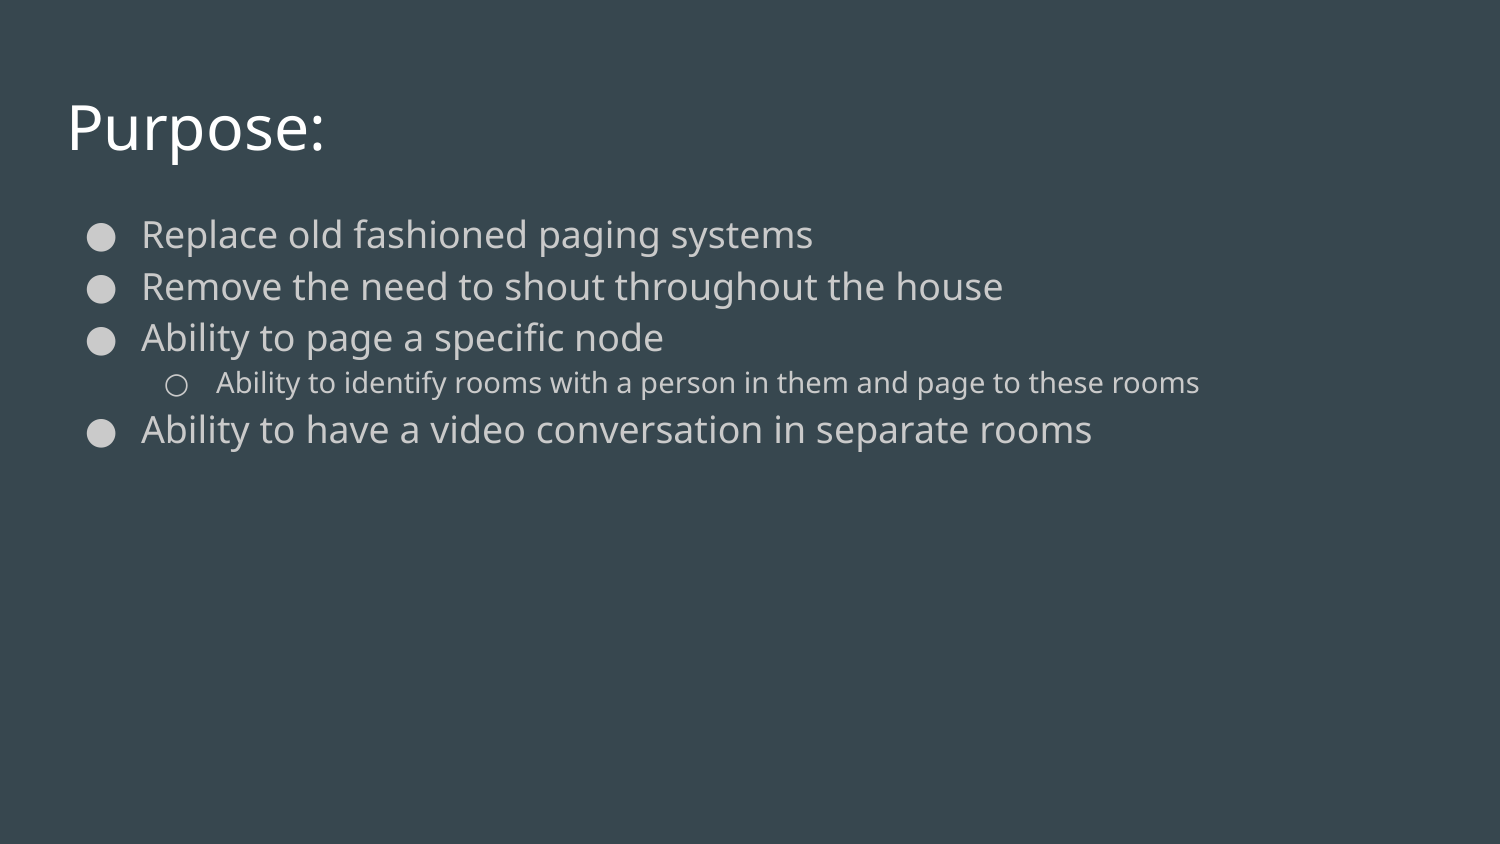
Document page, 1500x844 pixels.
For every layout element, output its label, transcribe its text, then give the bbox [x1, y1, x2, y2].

title Purpose: [51, 72, 1449, 167]
list Replace old fashioned paging systems Remove the need to shout throughout the house Ability to page a specific node Ability to identify rooms with a person in them and page to these rooms Ability to have a video conversation in separate rooms [51, 189, 1449, 750]
